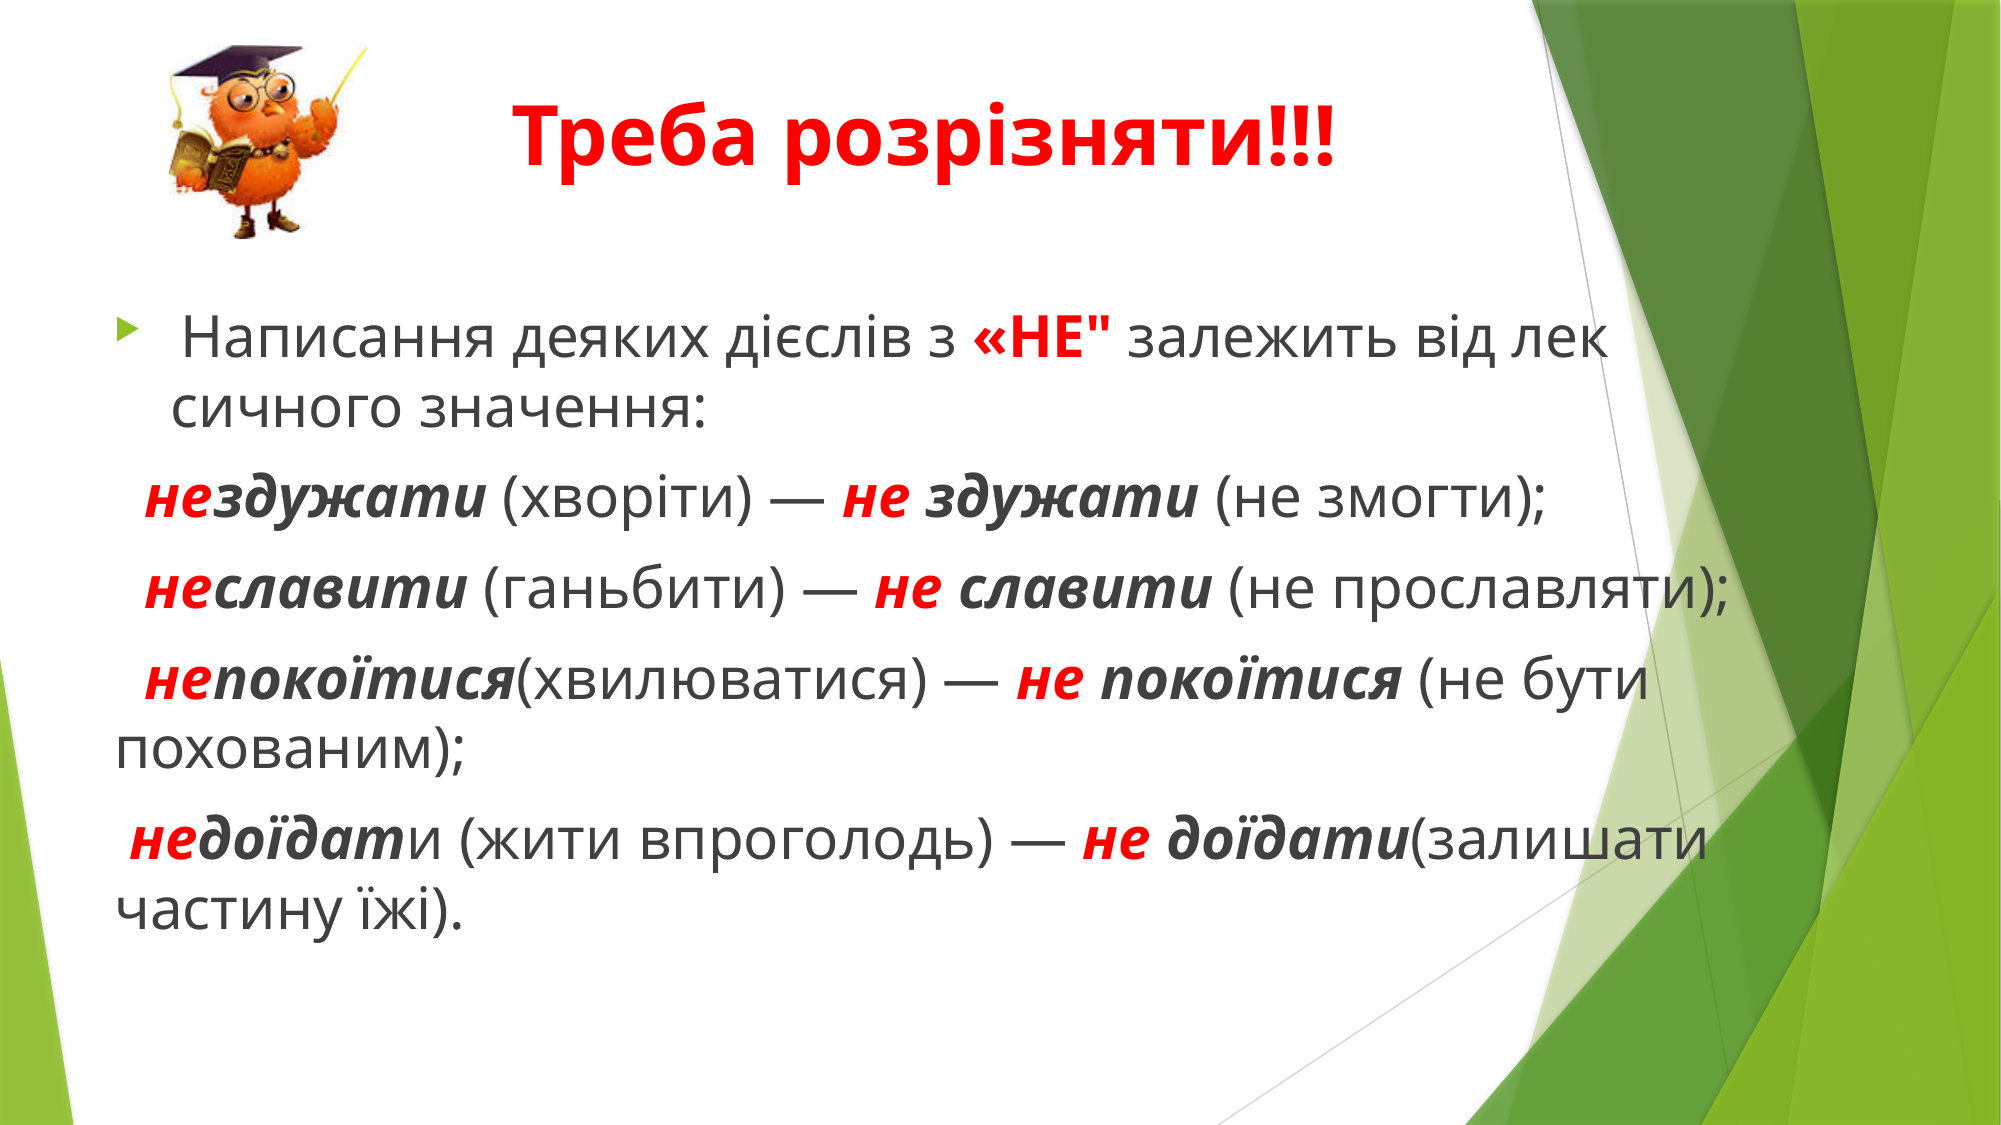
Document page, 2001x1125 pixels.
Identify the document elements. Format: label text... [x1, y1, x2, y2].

title Треба розрізняти!!! [219, 74, 1630, 291]
list Написання деяких дієслів з «НЕ" залежить від лек­сичного значення: нездужати (хворіти) — не здужати (не змогти); неславити (ганьбити) — не славити (не прославля­ти); непокоїтися(хвилюватися) — не покоїтися (не бути похованим); недоїдати (жити впроголодь) — не доїдати(залишати частину їжі). [99, 291, 1747, 1048]
picture [169, 44, 368, 240]
